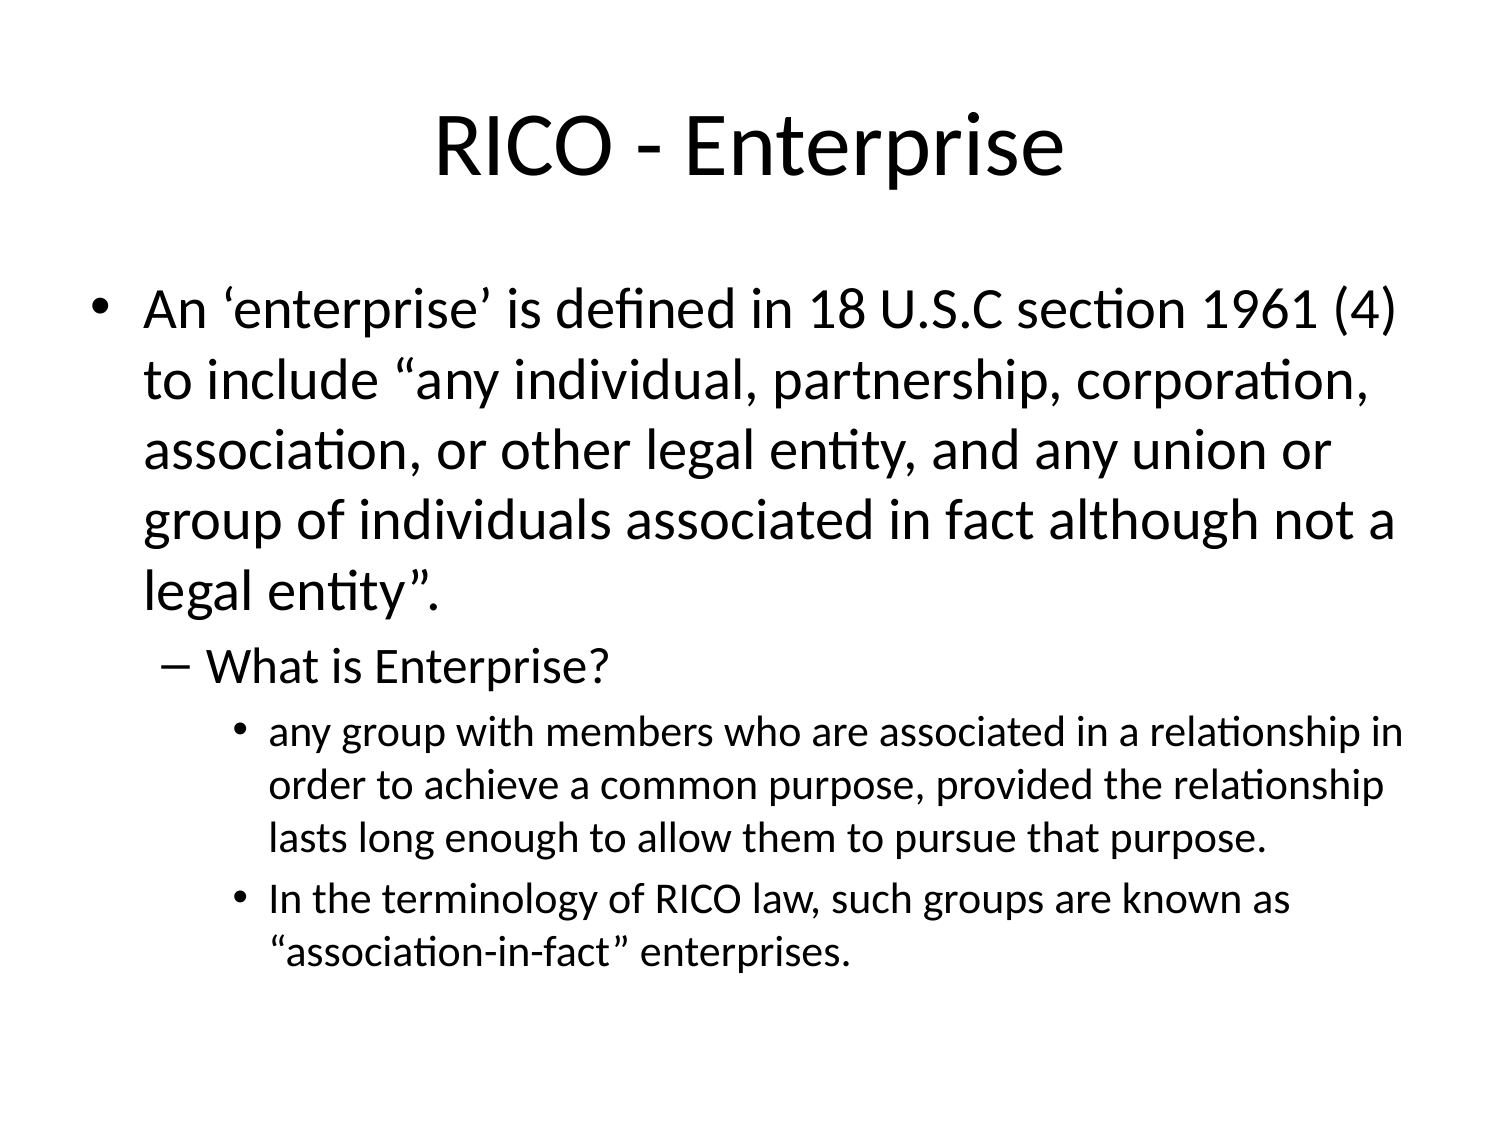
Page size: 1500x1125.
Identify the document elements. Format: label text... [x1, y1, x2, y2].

title RICO - Enterprise [75, 45, 1425, 233]
list An ‘enterprise’ is defined in 18 U.S.C section 1961 (4) to include “any individual, partnership, corporation, association, or other legal entity, and any union or group of individuals associated in fact although not a legal entity”. What is Enterprise? any group with members who are associated in a relationship in order to achieve a common purpose, provided the relationship lasts long enough to allow them to pursue that purpose. In the terminology of RICO law, such groups are known as “association-in-fact” enterprises. [75, 262, 1425, 1005]
